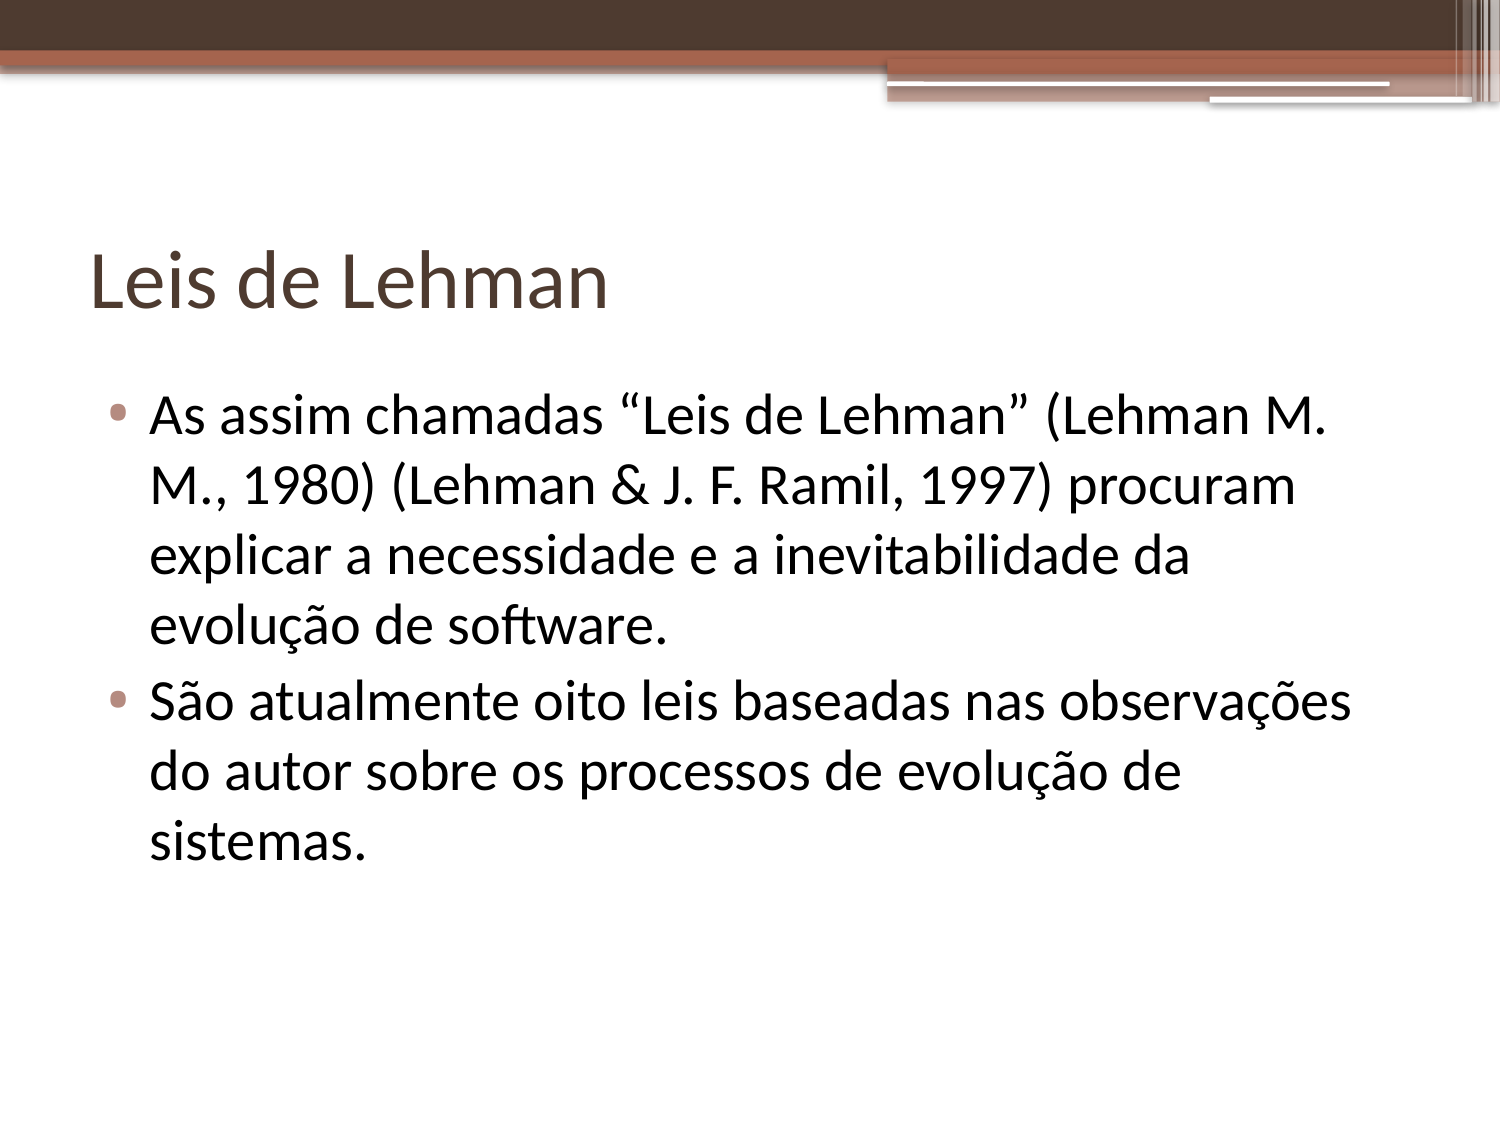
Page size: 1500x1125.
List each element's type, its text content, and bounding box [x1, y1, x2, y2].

list As assim chamadas “Leis de Lehman” (Lehman M. M., 1980) (Lehman & J. F. Ramil, 1997) procuram explicar a necessidade e a inevitabilidade da evolução de software. São atualmente oito leis baseadas nas observações do autor sobre os processos de evolução de sistemas. [75, 368, 1425, 1079]
title Leis de Lehman [75, 187, 1425, 363]
